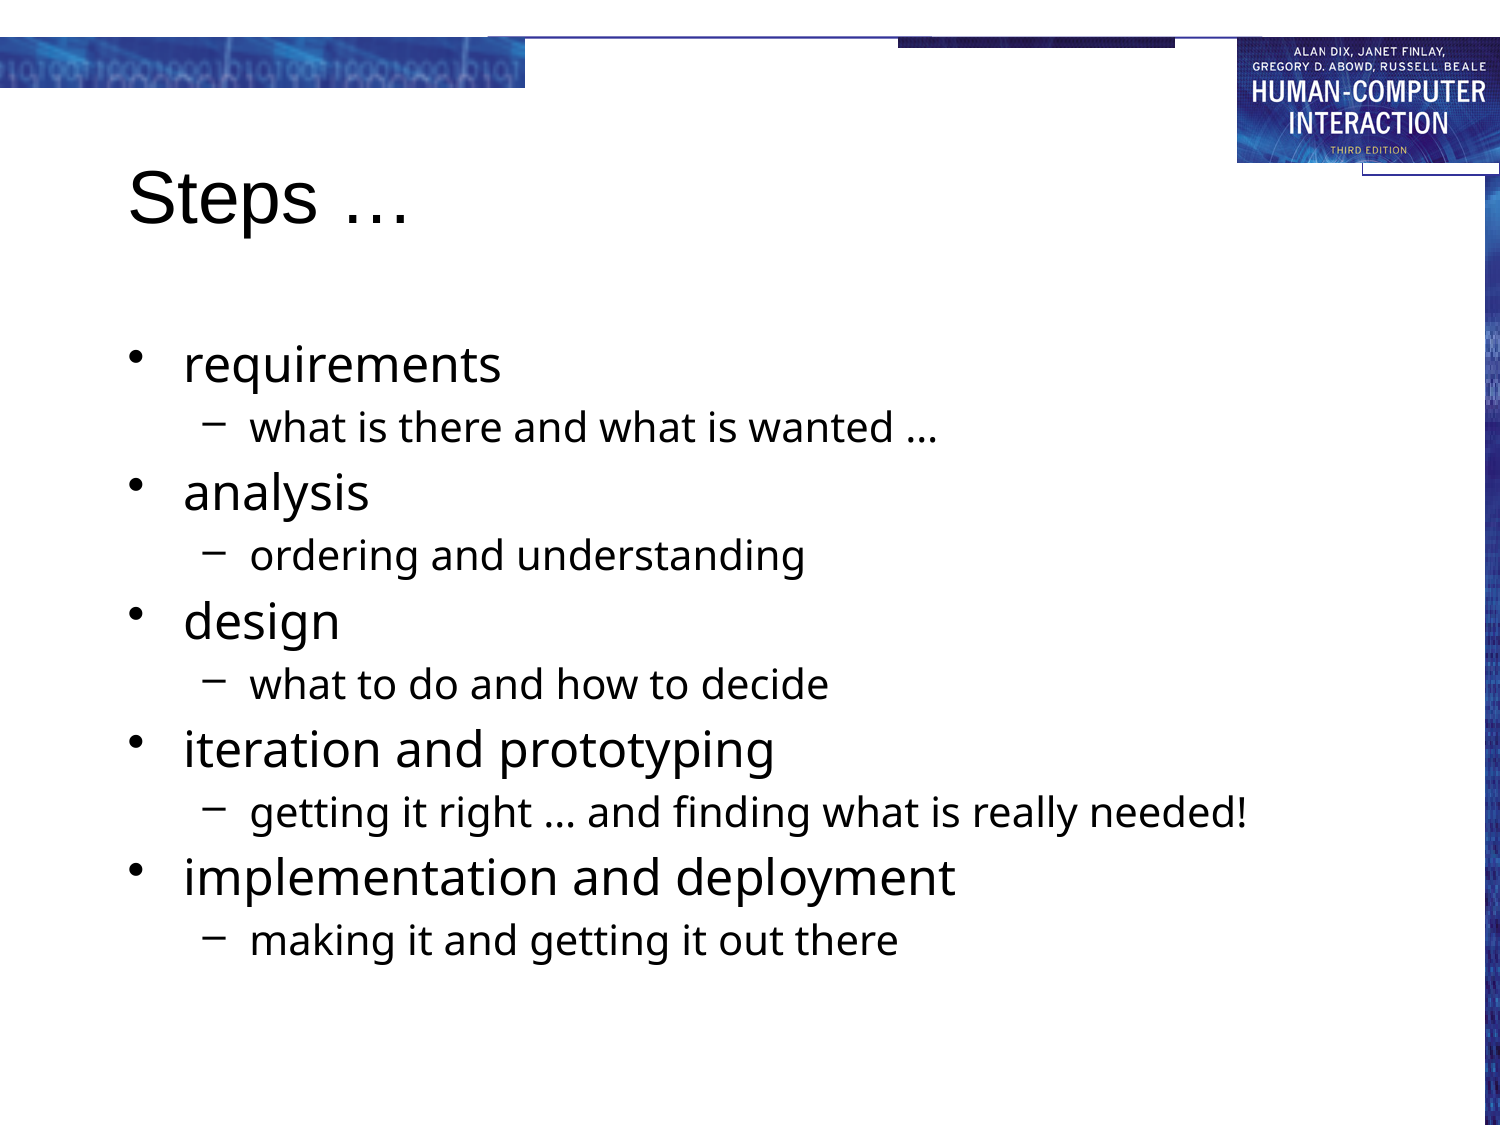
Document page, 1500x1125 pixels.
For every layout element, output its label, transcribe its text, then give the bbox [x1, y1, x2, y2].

picture [898, 37, 1175, 48]
picture [0, 37, 525, 88]
picture [1485, 176, 1500, 1125]
picture [1237, 37, 1500, 163]
title Steps … [112, 99, 1238, 288]
list requirements what is there and what is wanted … analysis ordering and understanding design what to do and how to decide iteration and prototyping getting it right … and finding what is really needed! implementation and deployment making it and getting it out there [112, 324, 1388, 1000]
